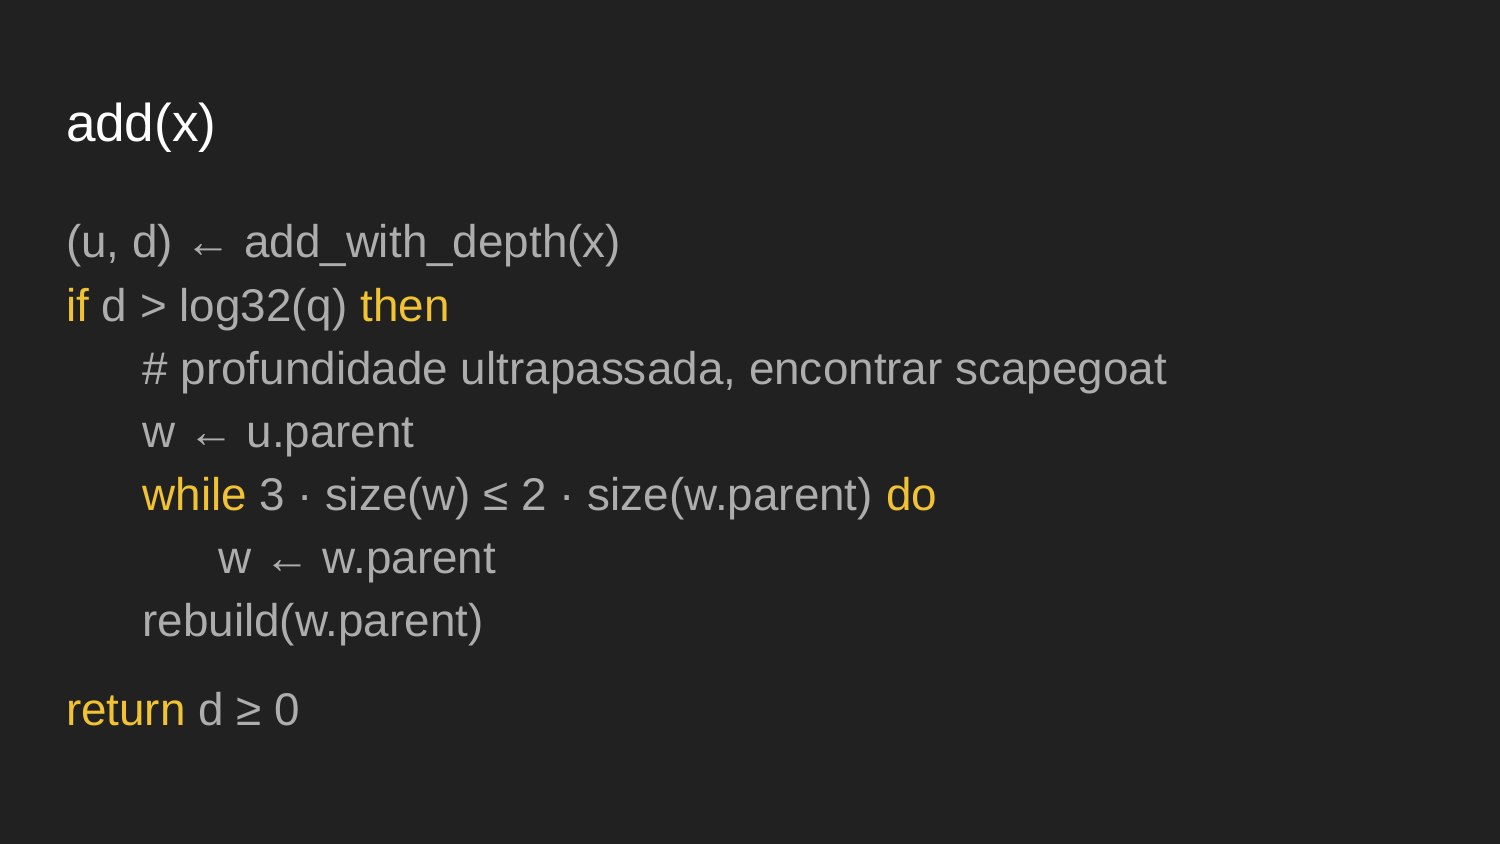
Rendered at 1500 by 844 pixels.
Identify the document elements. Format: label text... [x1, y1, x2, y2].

title add(x) [51, 72, 1449, 167]
list (u, d) ← add_with_depth(x) if d > log32(q) then # profundidade ultrapassada, encontrar scapegoat w ← u.parent while 3 · size(w) ≤ 2 · size(w.parent) do w ← w.parent rebuild(w.parent) return d ≥ 0 [51, 189, 1449, 762]
